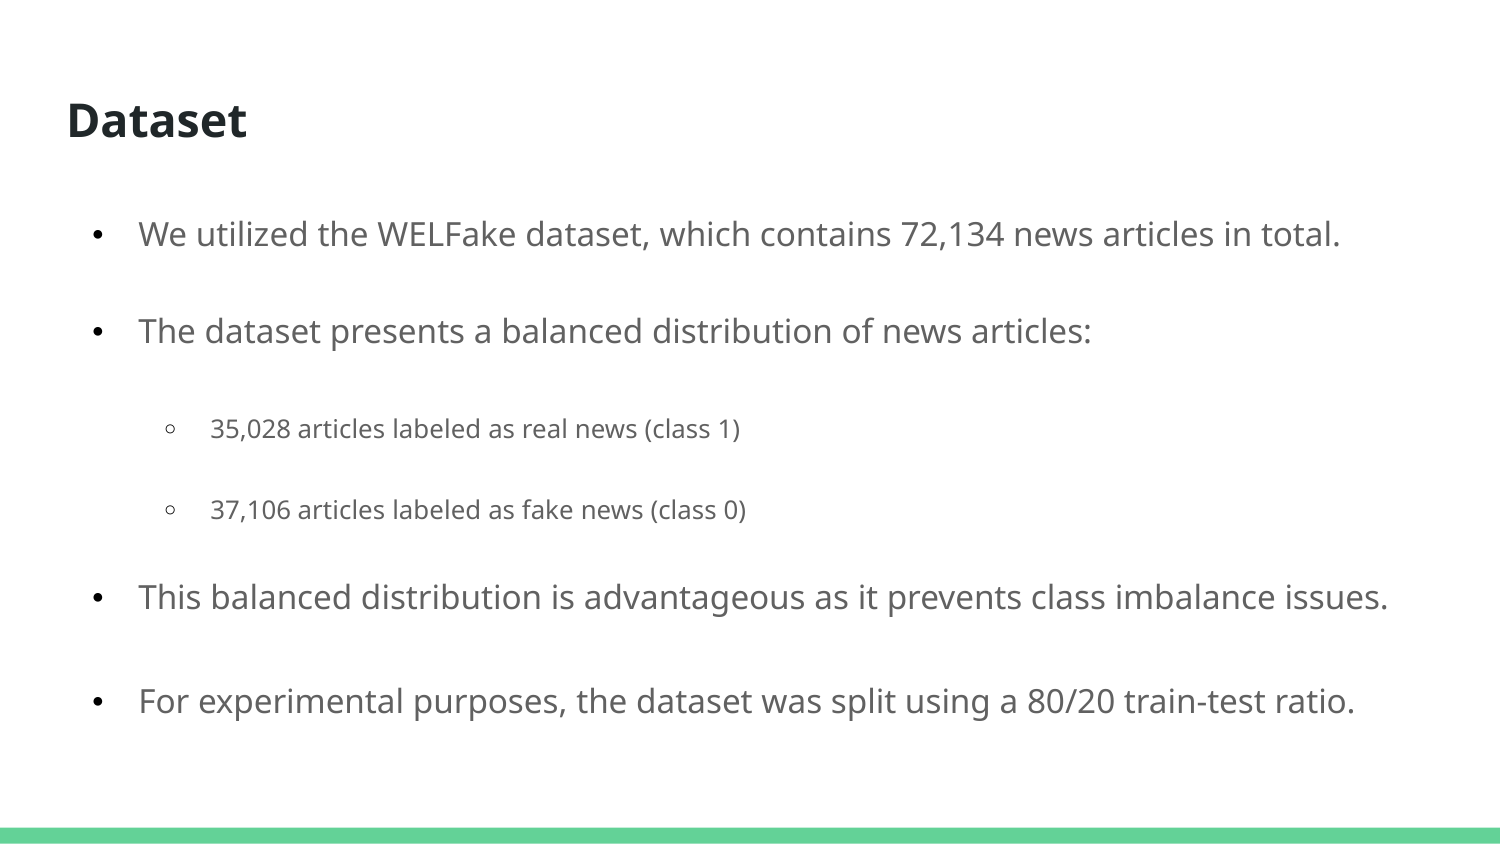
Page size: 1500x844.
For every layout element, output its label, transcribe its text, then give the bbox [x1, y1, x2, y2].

list We utilized the WELFake dataset, which contains 72,134 news articles in total. The dataset presents a balanced distribution of news articles: 35,028 articles labeled as real news (class 1) 37,106 articles labeled as fake news (class 0) This balanced distribution is advantageous as it prevents class imbalance issues. For experimental purposes, the dataset was split using a 80/20 train-test ratio. [51, 189, 1449, 750]
title Dataset [51, 72, 1449, 167]
